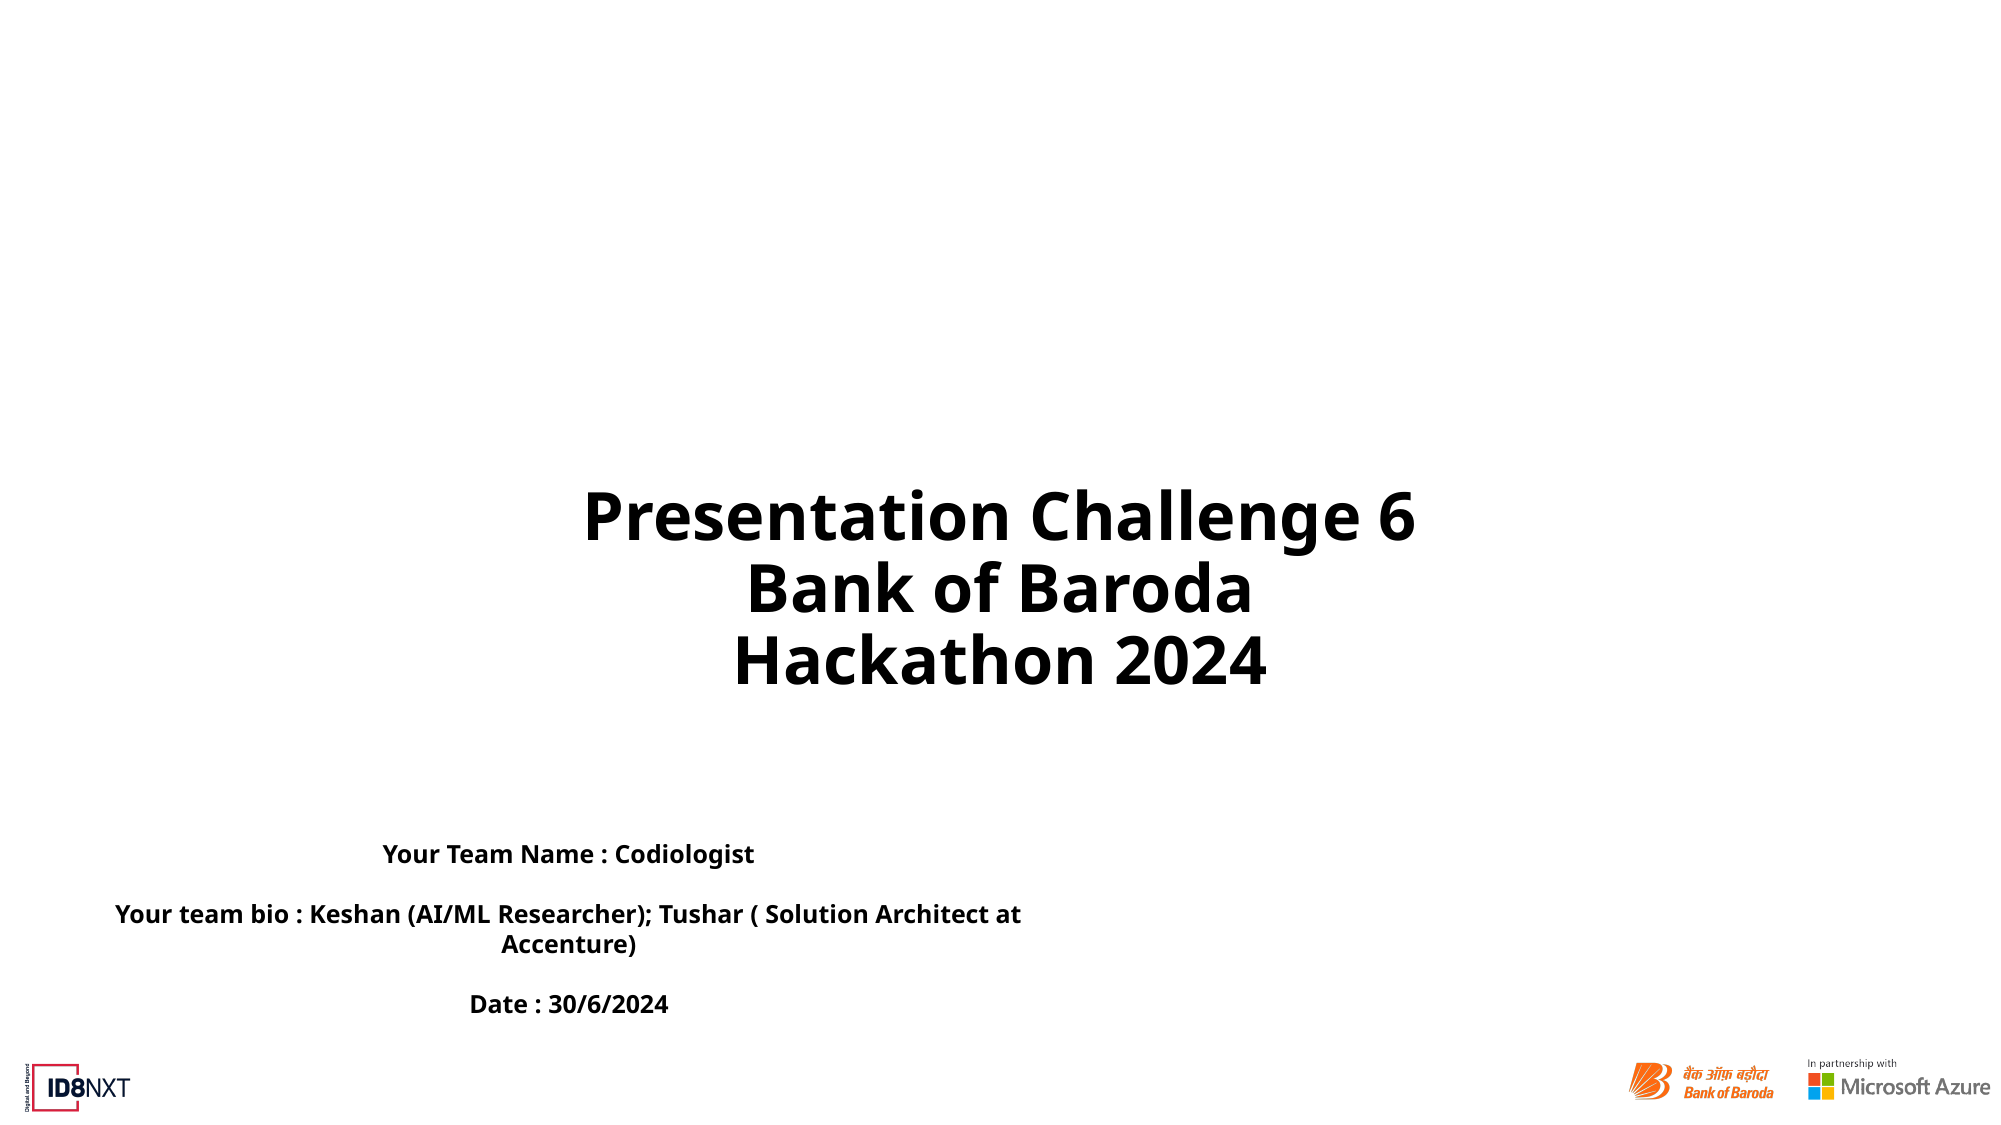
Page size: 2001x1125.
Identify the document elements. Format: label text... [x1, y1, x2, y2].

text_box Your Team Name : Codiologist Your team bio : Keshan (AI/ML Researcher); Tushar ( Solution Architect at Accenture) Date : 30/6/2024 [45, 831, 1093, 1026]
picture [17, 1052, 138, 1123]
picture [1628, 1041, 1776, 1125]
text_box Presentation Challenge 6 Bank of Baroda Hackathon 2024 [472, 467, 1528, 563]
picture [1806, 1057, 1992, 1102]
